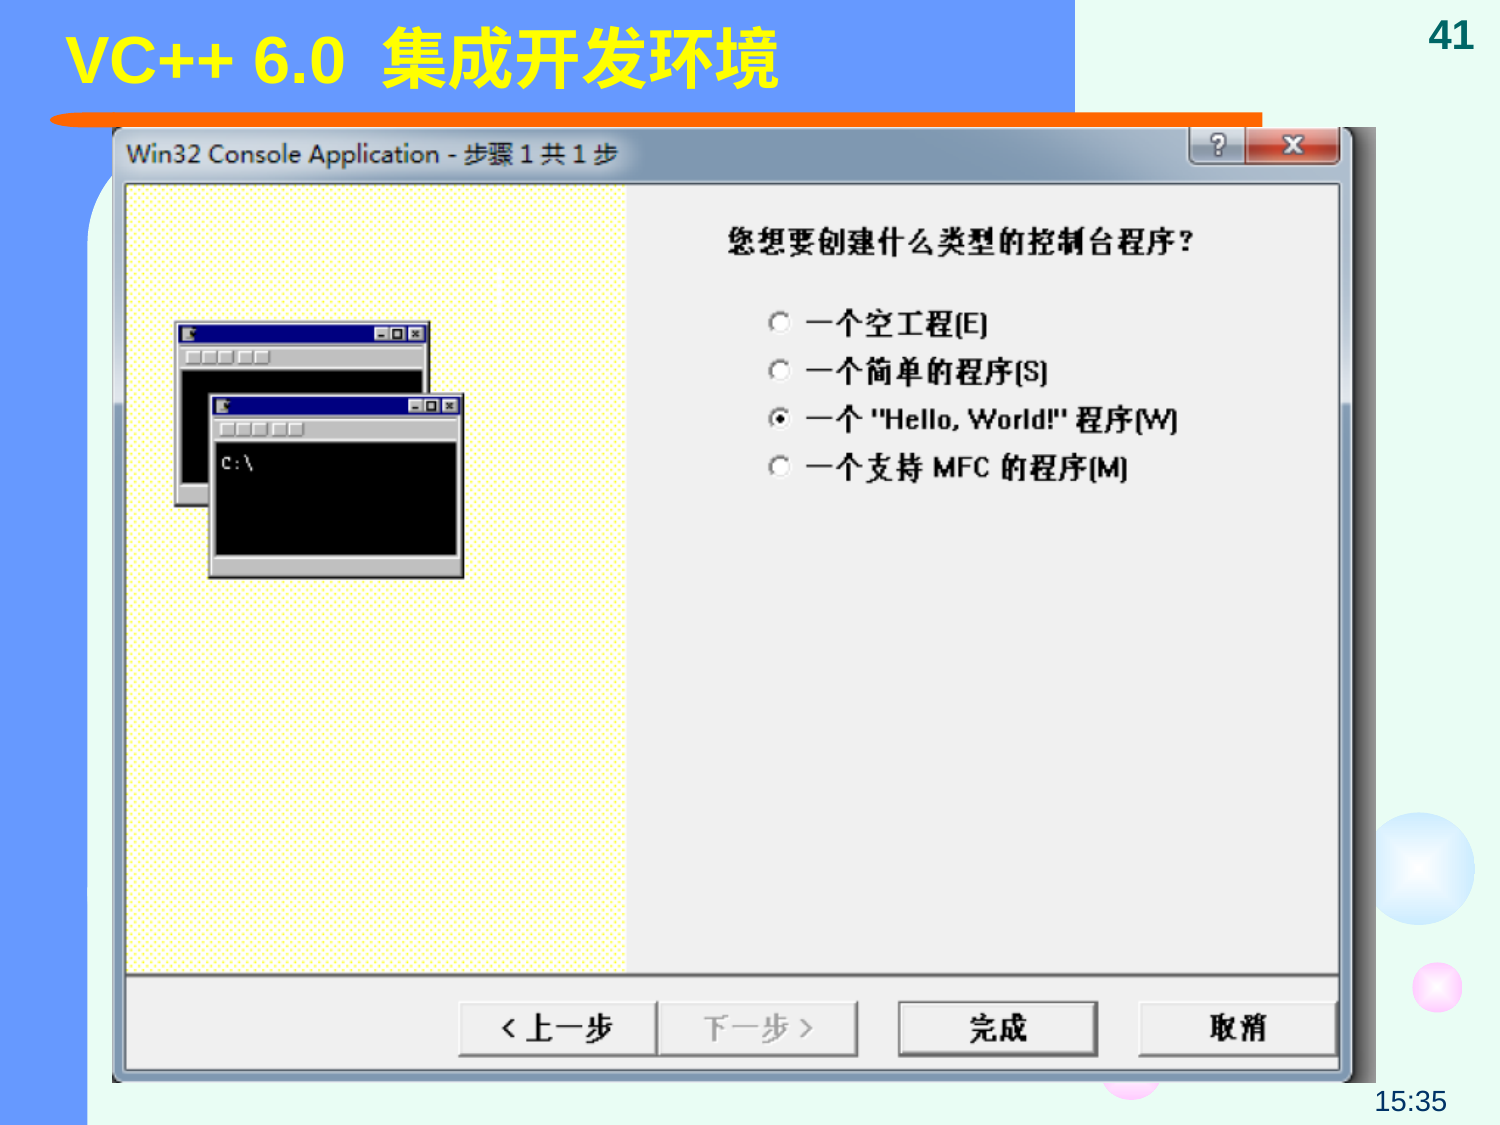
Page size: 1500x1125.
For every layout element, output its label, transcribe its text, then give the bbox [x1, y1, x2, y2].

picture [111, 126, 1376, 1083]
slide_number 41 [1403, 0, 1500, 66]
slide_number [1149, 1074, 1463, 1125]
title VC++ 6.0 集成开发环境 [49, 0, 1313, 126]
